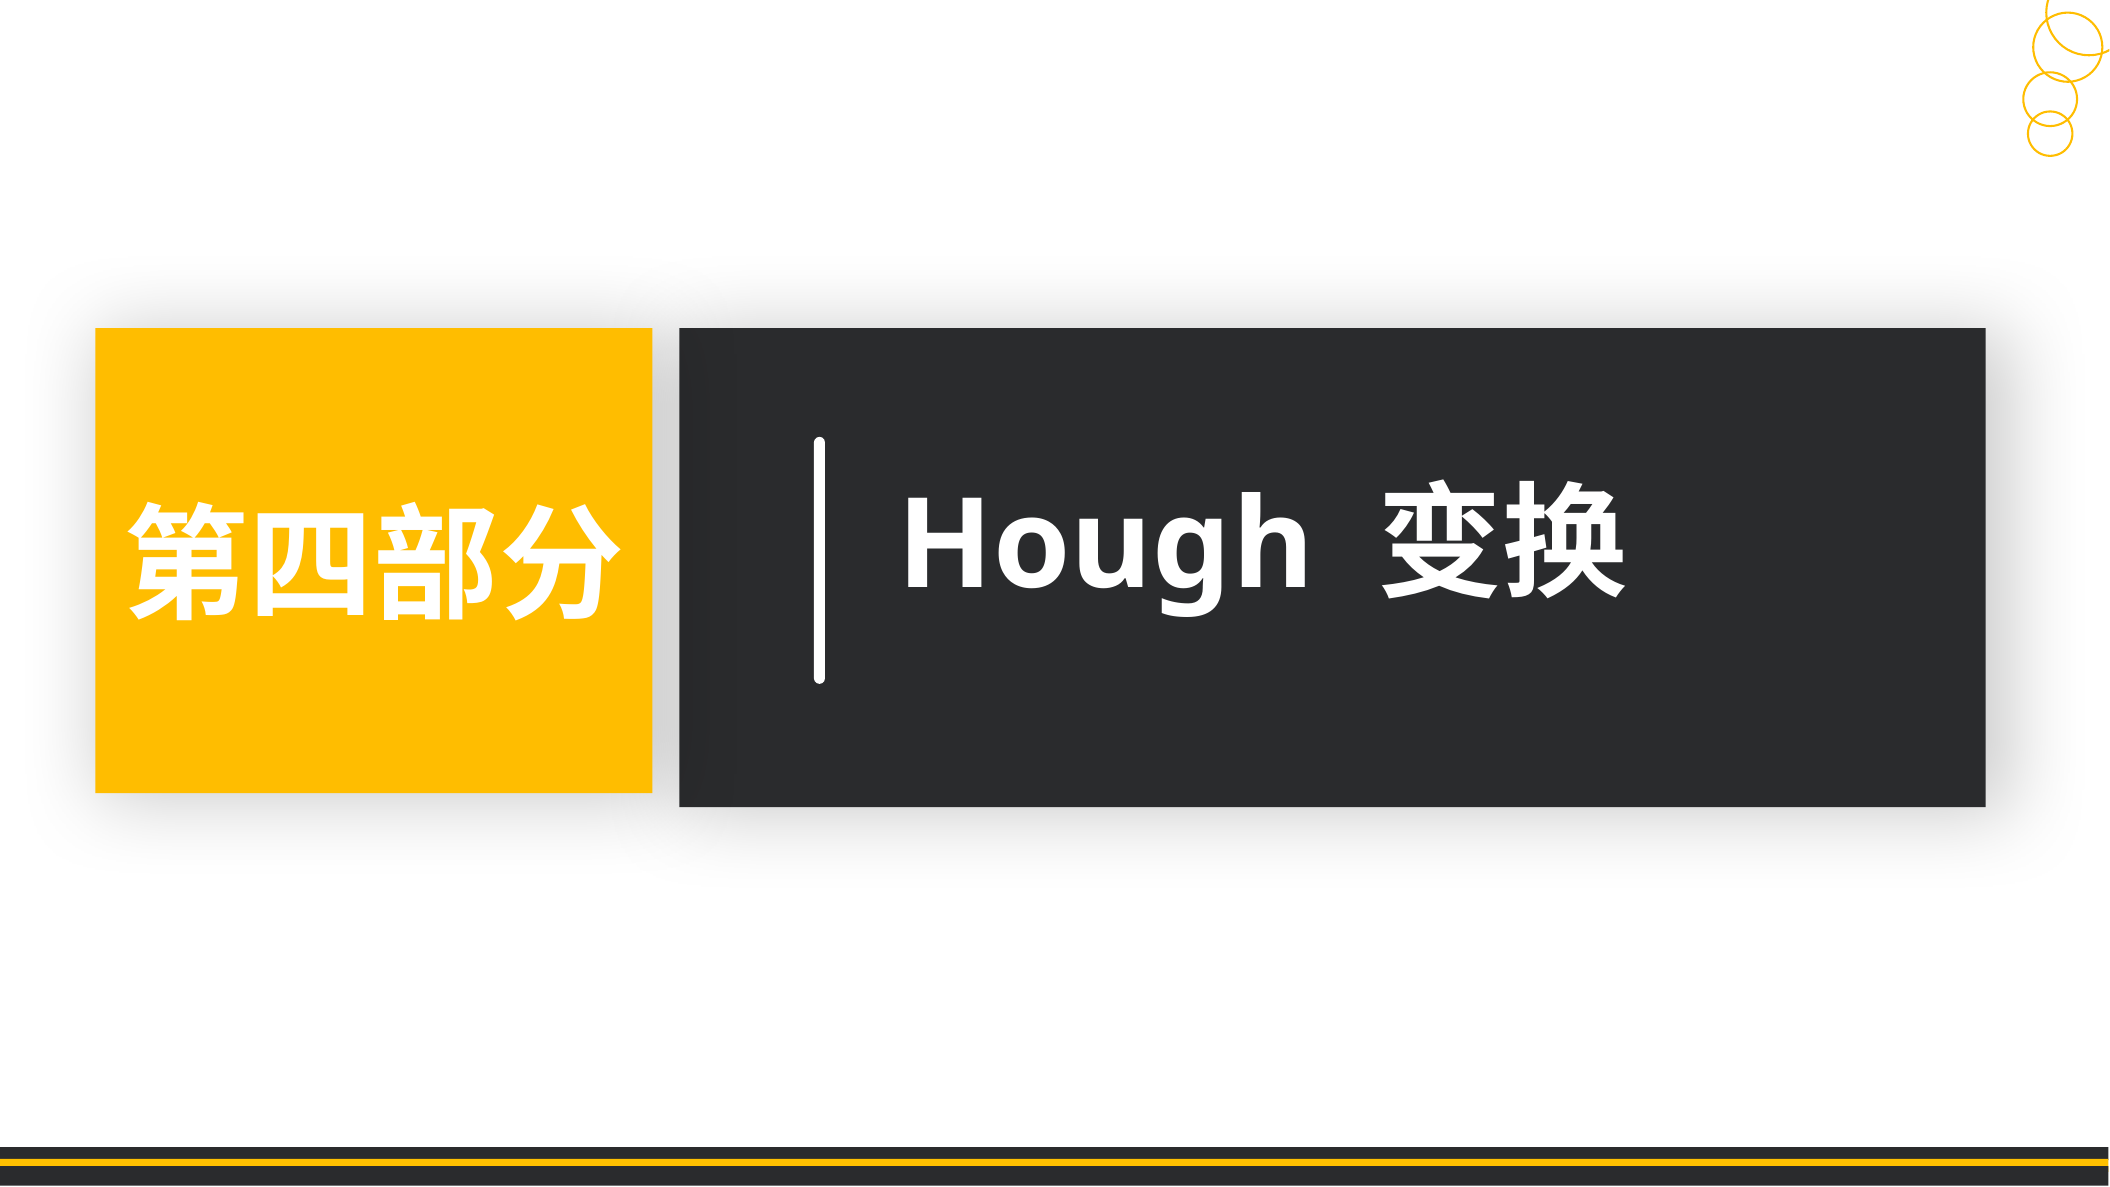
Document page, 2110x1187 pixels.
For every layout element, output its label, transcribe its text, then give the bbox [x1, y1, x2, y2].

text_box [812, 435, 826, 685]
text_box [2023, 0, 2110, 156]
text_box [685, 327, 1987, 808]
text_box Hough 变换 [882, 455, 1855, 620]
text_box 第四部分 [109, 477, 639, 643]
text_box [94, 327, 653, 794]
